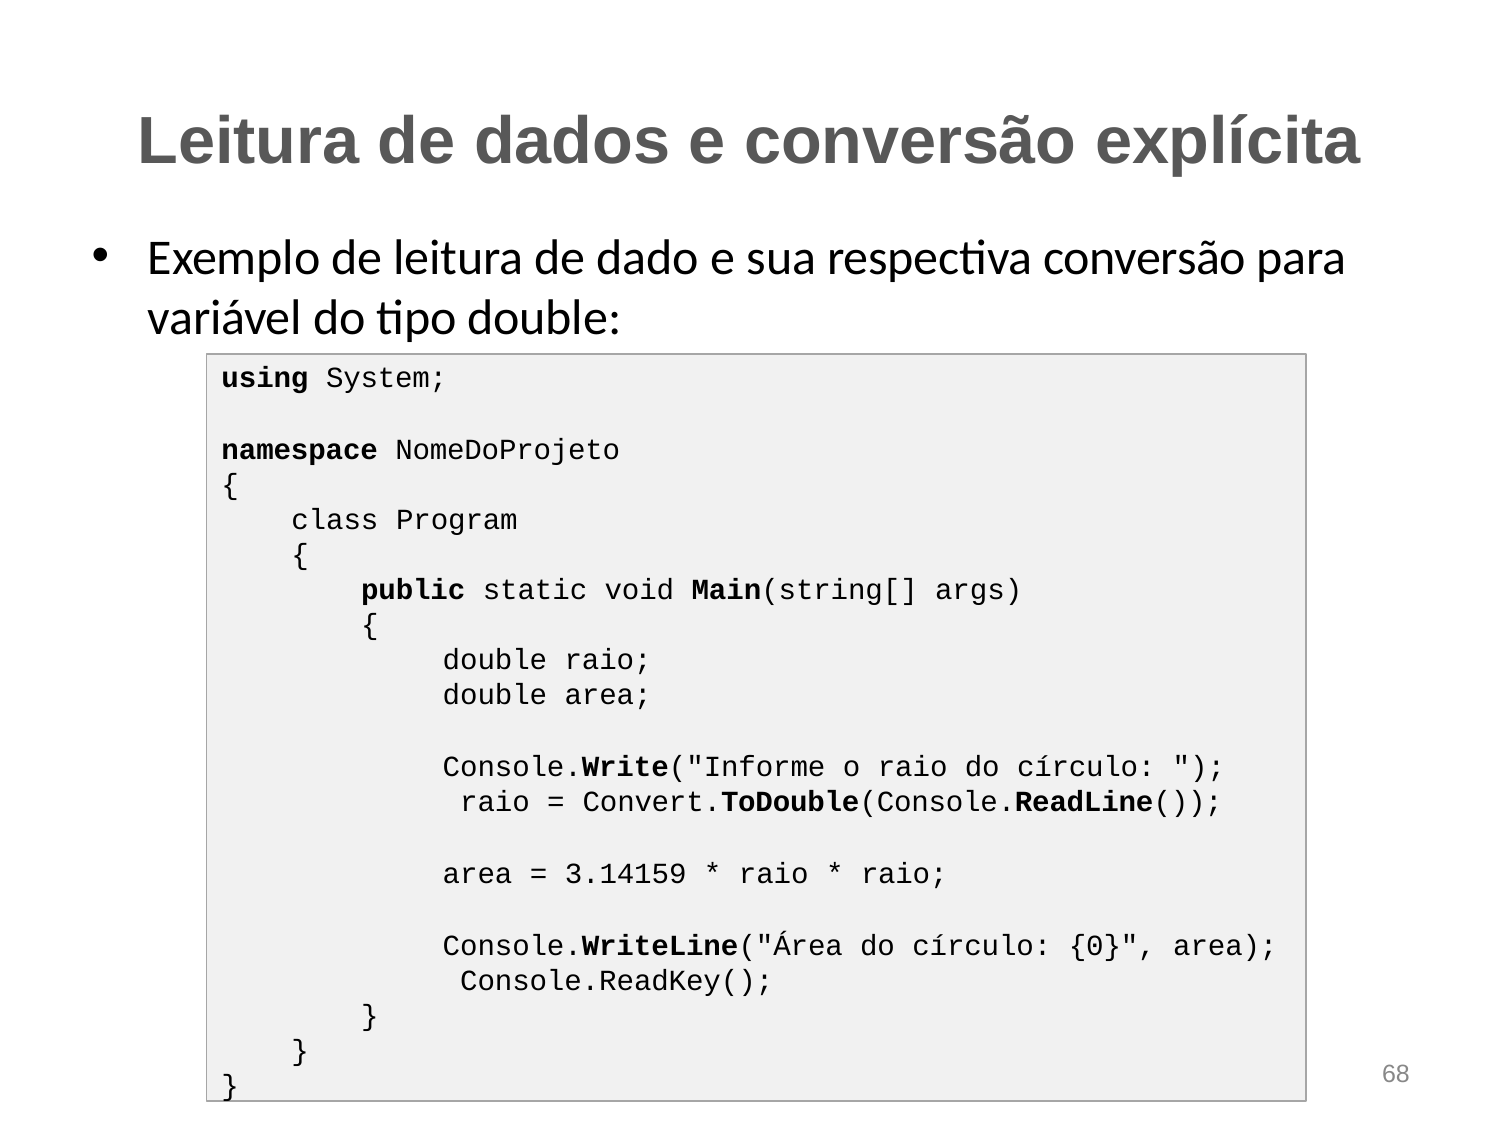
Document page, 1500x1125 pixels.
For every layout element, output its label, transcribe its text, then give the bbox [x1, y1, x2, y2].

text_box Exemplo de leitura de dado e sua respectiva conversão para variável do tipo double: [89, 222, 1361, 345]
text_box 68 [1379, 1055, 1413, 1087]
title Leitura de dados e conversão explícita [135, 94, 1365, 285]
text_box using System; namespace NomeDoProjeto { class Program { public static void Main(string[] args) { double raio; double area; Console.Write("Informe o raio do círculo: "); raio = Convert.ToDouble(Console.ReadLine()); area = 3.14159 * raio * raio; Console.WriteLine("Área do círculo: {0}", area); Console.ReadKey(); } } } [206, 354, 1306, 1101]
